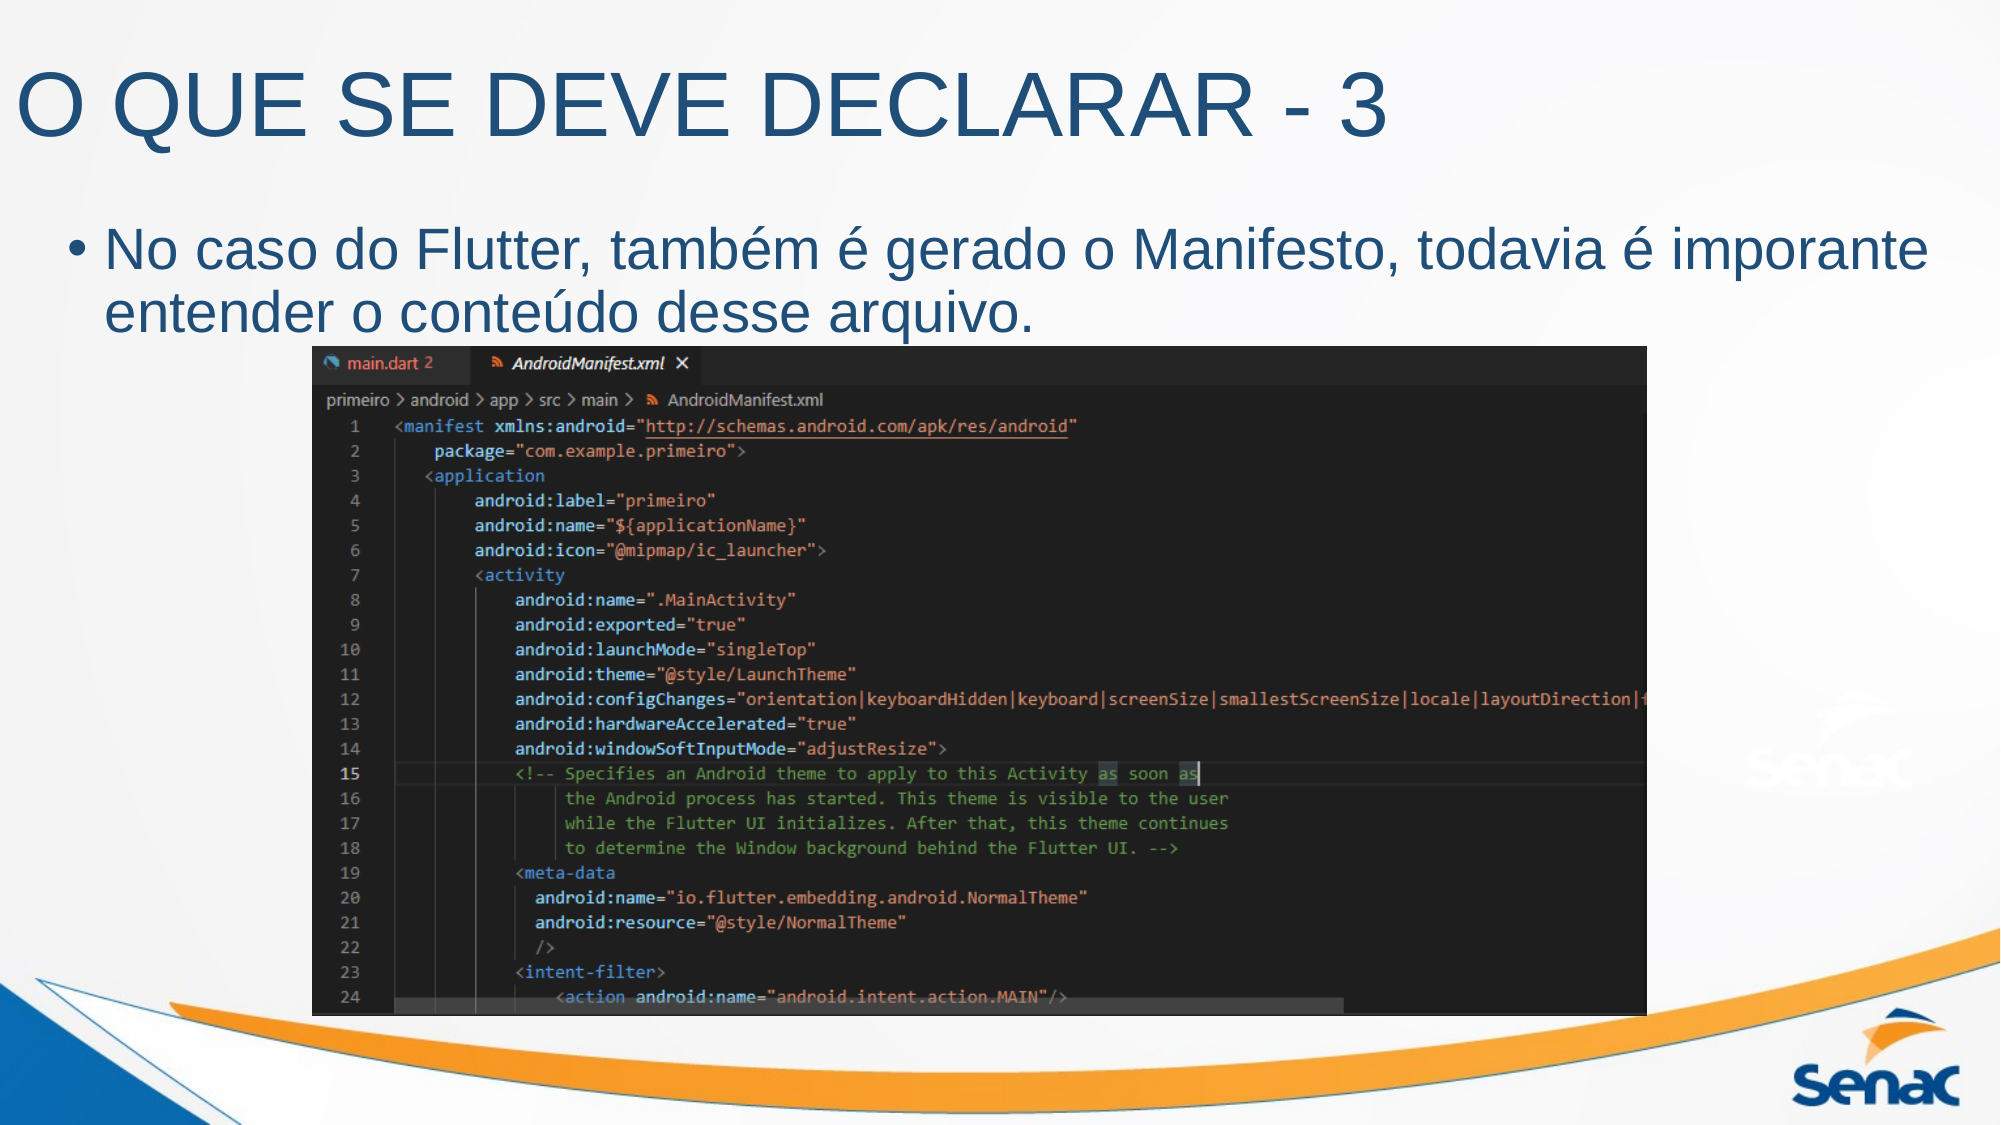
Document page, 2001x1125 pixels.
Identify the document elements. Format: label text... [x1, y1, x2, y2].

list No caso do Flutter, também é gerado o Manifesto, todavia é imporante entender o conteúdo desse arquivo. [52, 211, 1973, 926]
title O QUE SE DEVE DECLARAR - 3 [0, 36, 1973, 178]
picture [0, 0, 2001, 1125]
